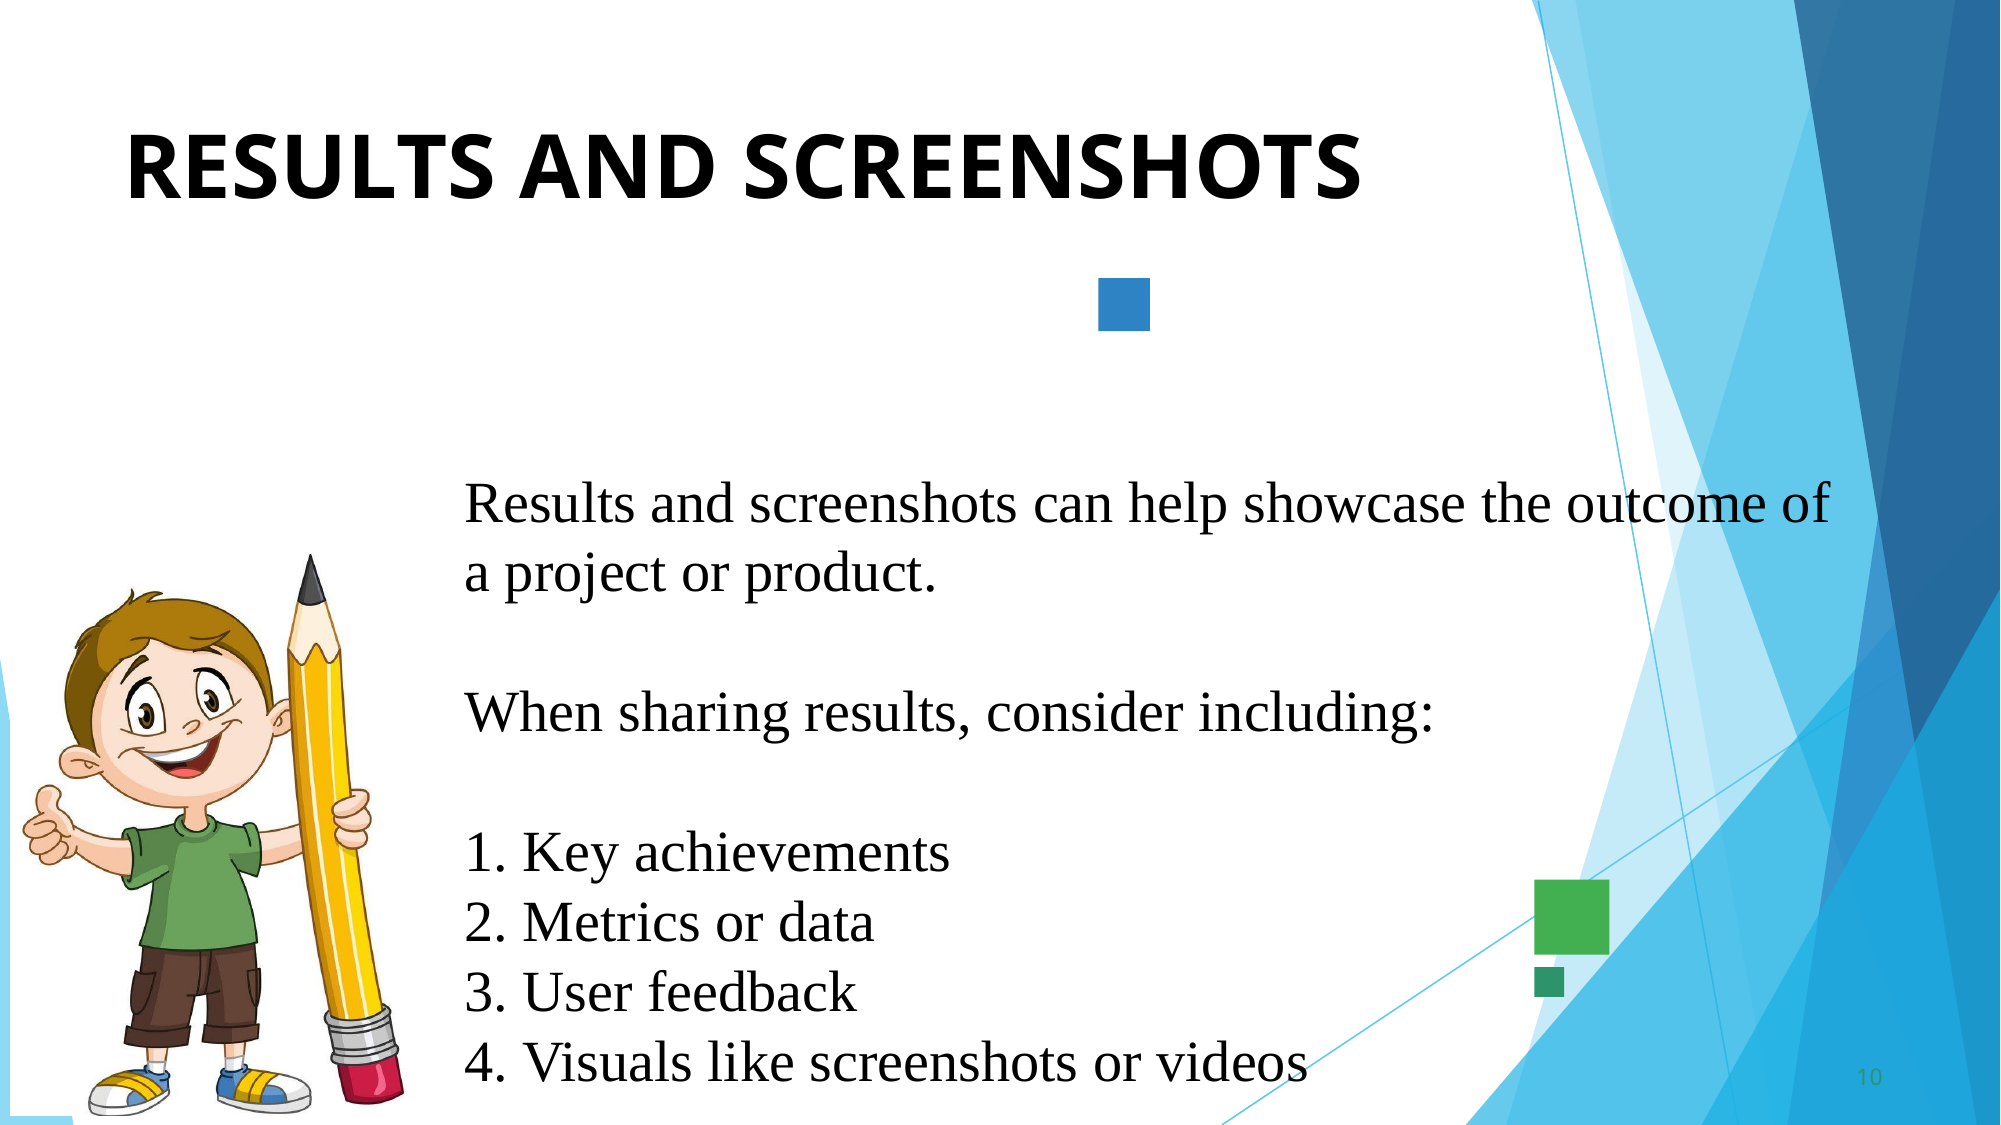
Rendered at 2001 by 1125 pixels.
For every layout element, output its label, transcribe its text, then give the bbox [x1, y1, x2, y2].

title RESULTS AND SCREENSHOTS [121, 107, 1513, 298]
picture [10, 554, 416, 1116]
text_box [1098, 298, 1150, 332]
text_box 10 [1850, 1061, 1888, 1095]
text_box Results and screenshots can help showcase the outcome of a project or product. When sharing results, consider including: 1. Key achievements 2. Metrics or data 3. User feedback 4. Visuals like screenshots or videos Screenshots can effectively demonstrate: 1. User interface 2. Features and functionality 3. Design elements Would you like tips on presenting results or creating effective screenshots? [449, 386, 1850, 1125]
